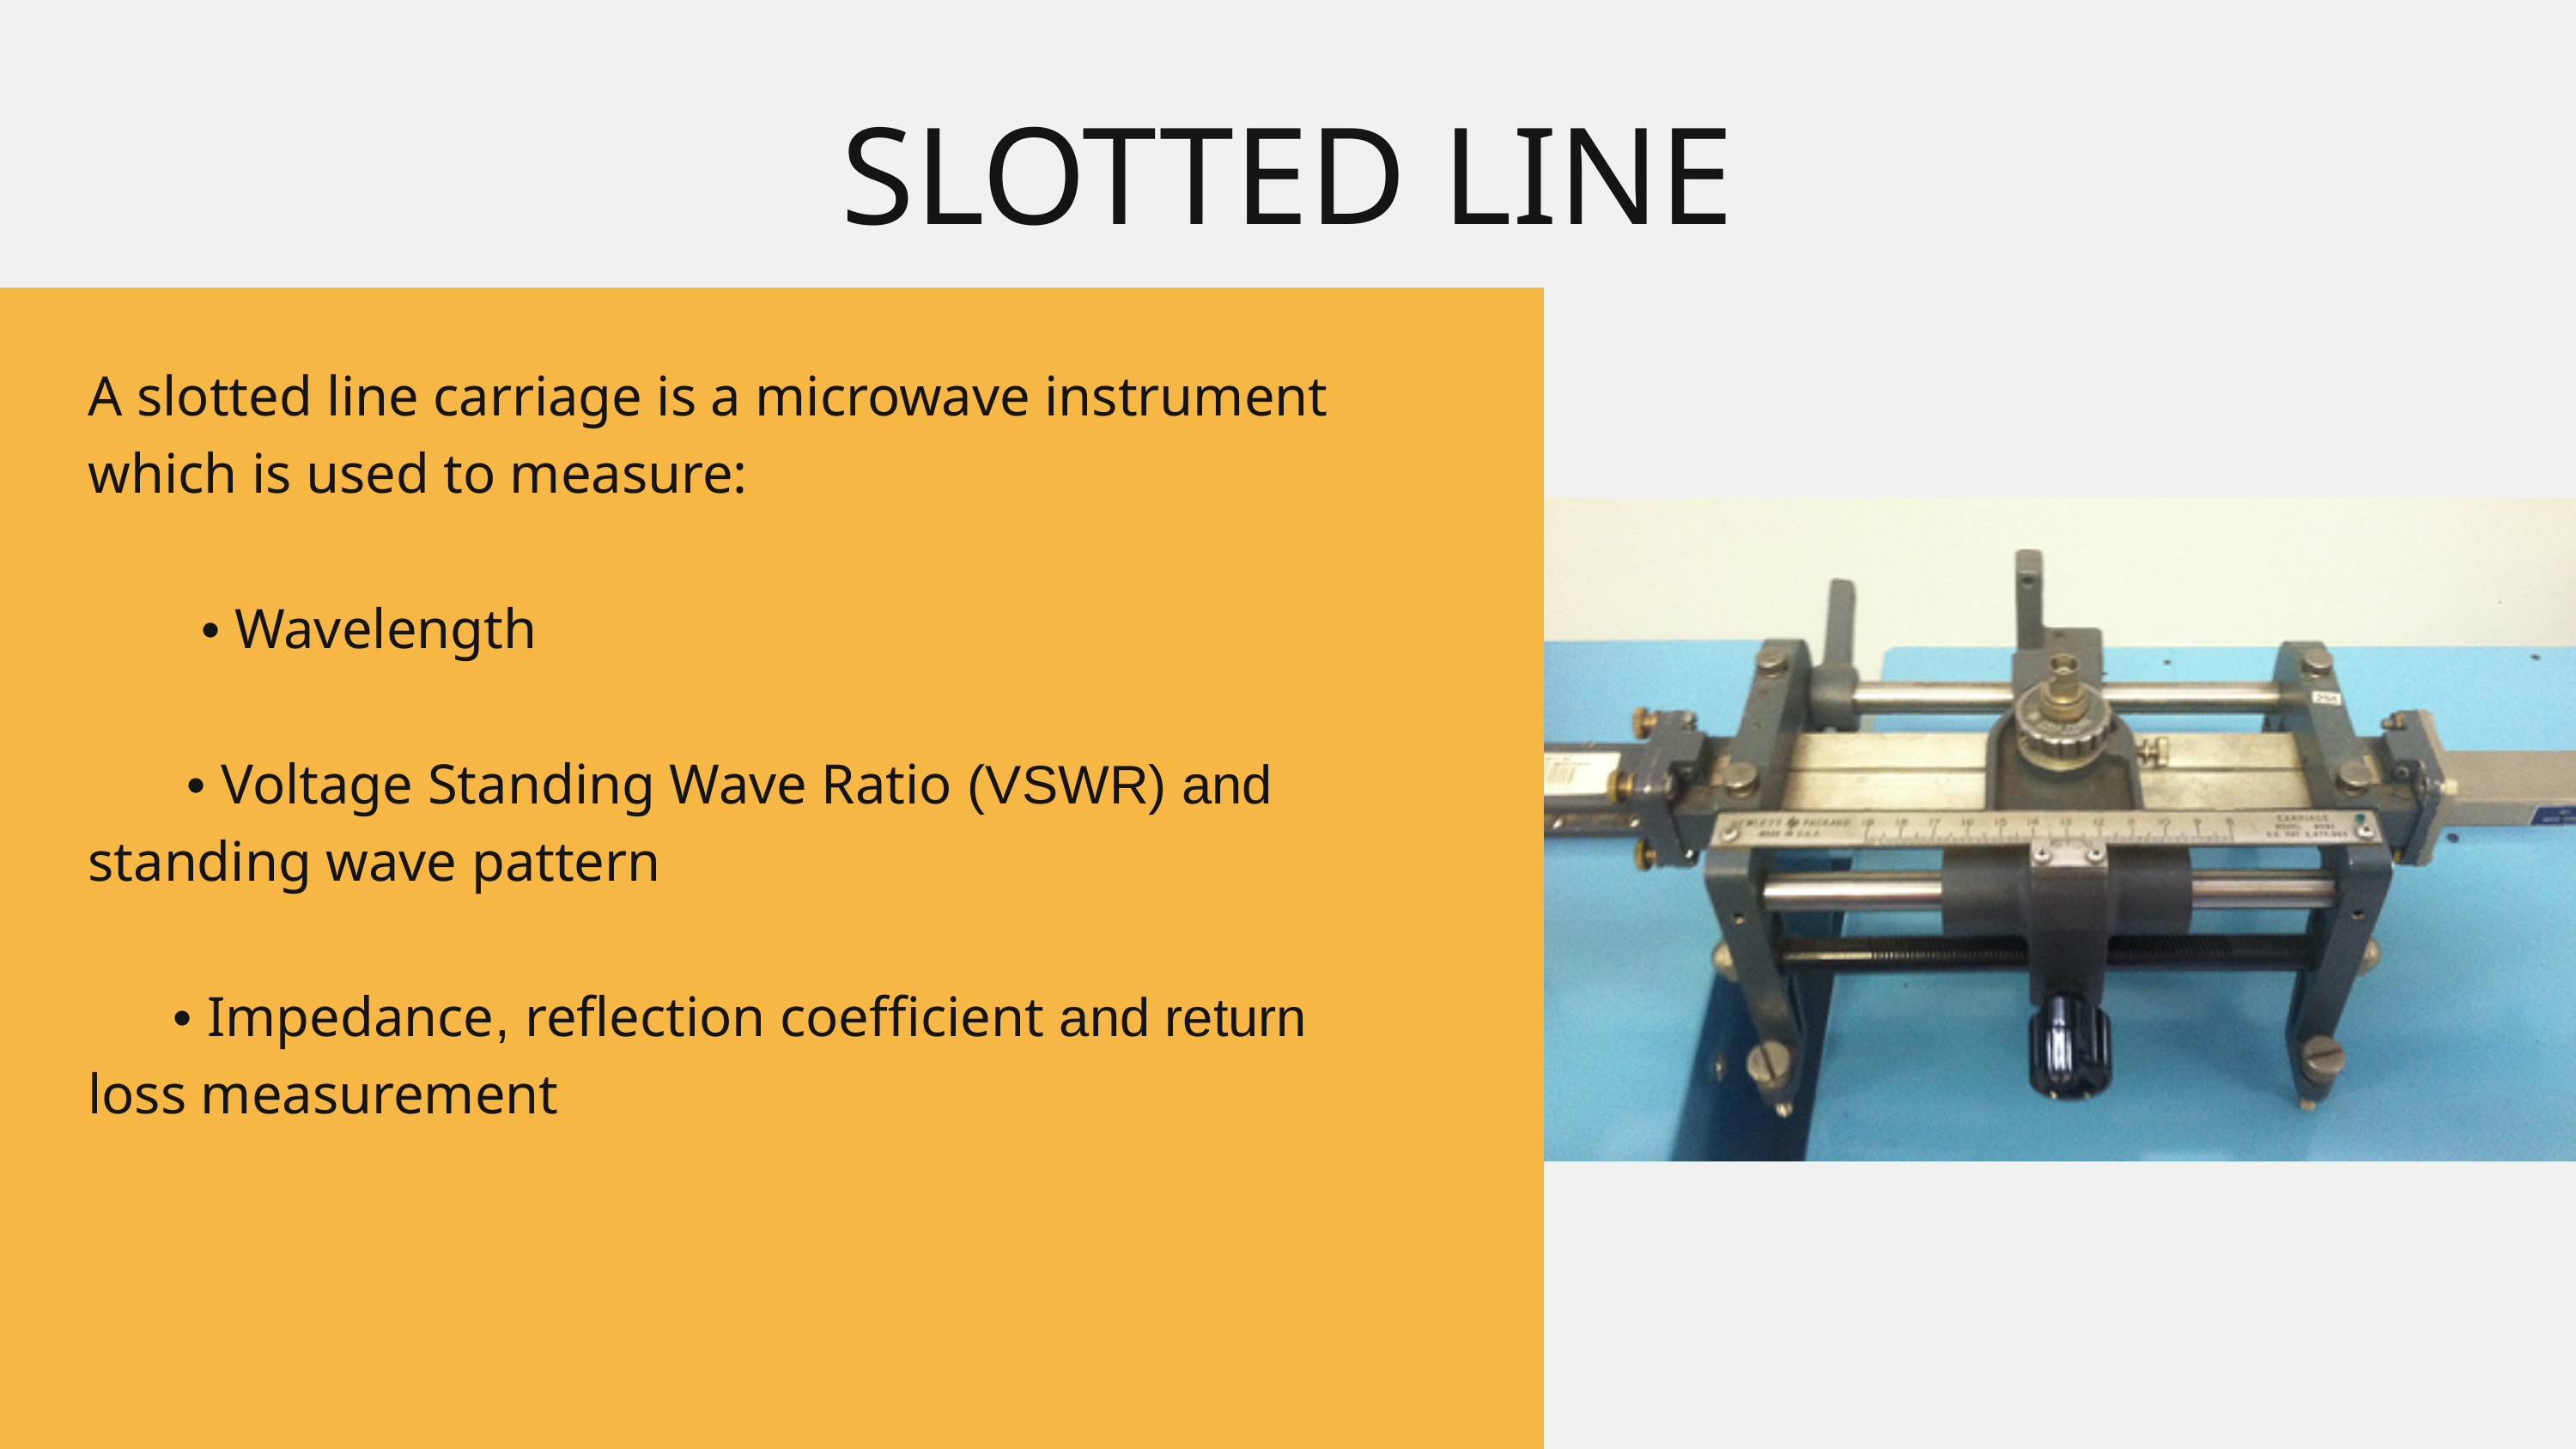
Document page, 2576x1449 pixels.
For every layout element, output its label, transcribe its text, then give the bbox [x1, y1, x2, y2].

text_box A slotted line carriage is a microwave instrument which is used to measure: • Wavelength • Voltage Standing Wave Ratio (VSWR) and standing wave pattern • Impedance, reflection coefficient and return loss measurement [88, 349, 1400, 1245]
text_box [0, 288, 1544, 1449]
picture [1543, 498, 2576, 1161]
text_box SLOTTED LINE [0, 58, 2576, 252]
